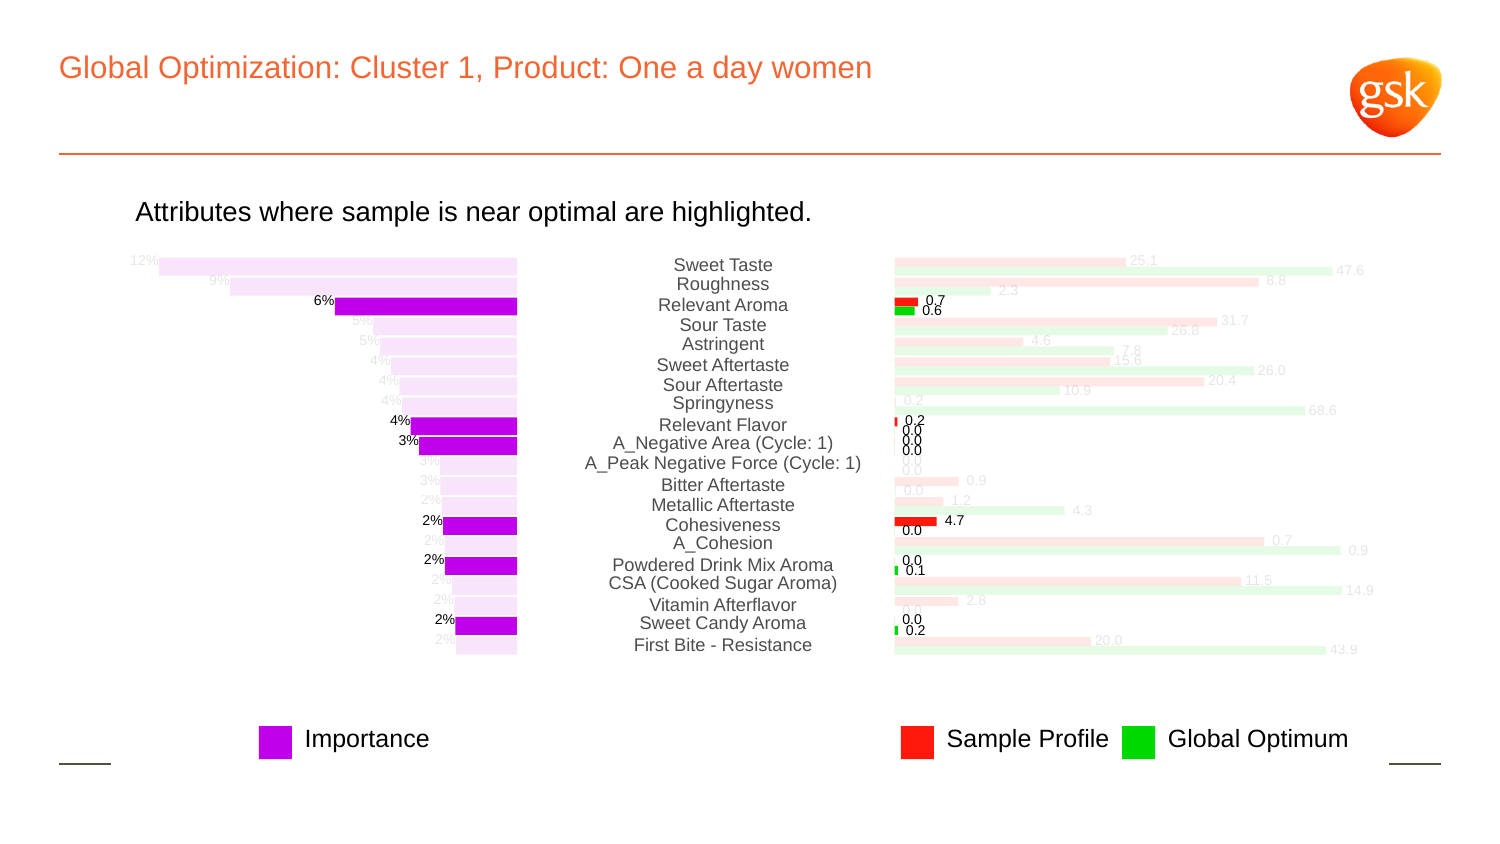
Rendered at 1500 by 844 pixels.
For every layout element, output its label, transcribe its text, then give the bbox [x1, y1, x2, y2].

title Global Optimization: Cluster 1, Product: One a day women [58, 47, 1302, 86]
picture [1333, 38, 1457, 157]
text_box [112, 194, 1388, 796]
